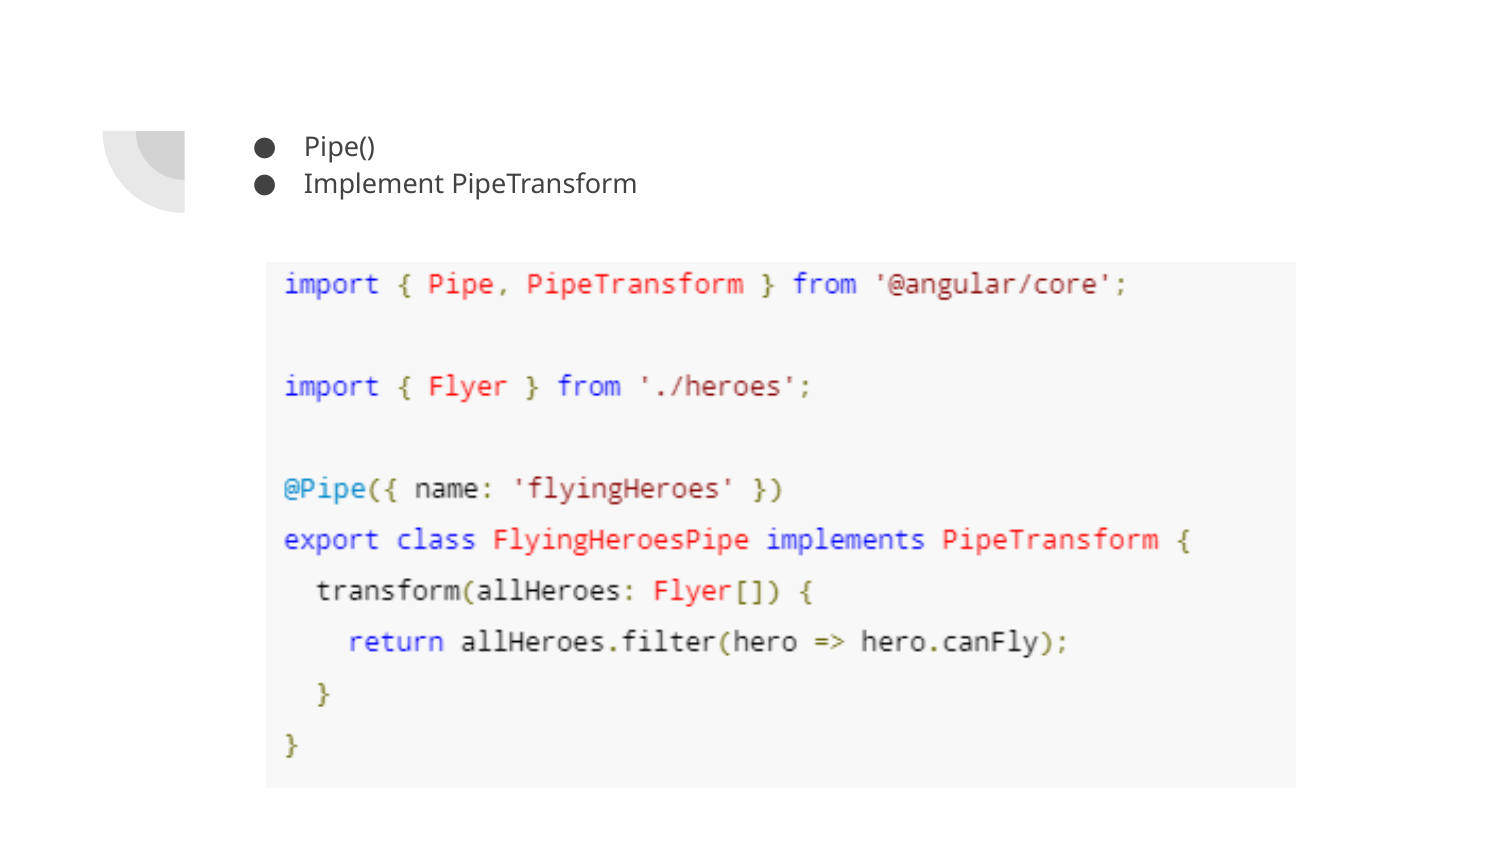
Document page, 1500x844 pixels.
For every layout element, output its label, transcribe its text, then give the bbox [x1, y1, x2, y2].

list Pipe() Implement PipeTransform [213, 109, 1368, 744]
picture [265, 262, 1296, 788]
